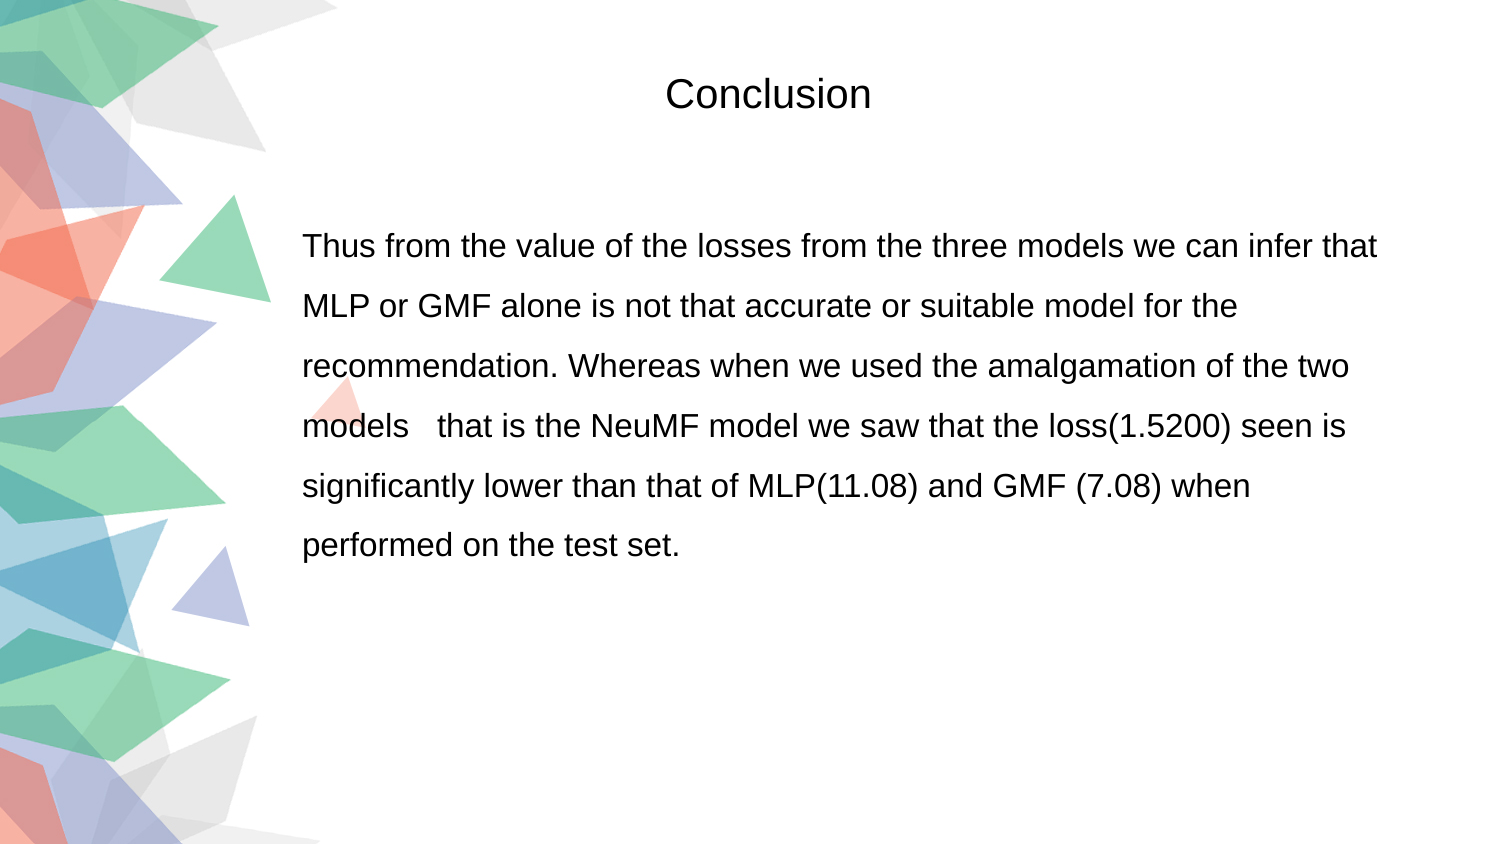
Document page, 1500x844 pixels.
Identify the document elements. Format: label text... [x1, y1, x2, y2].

picture [0, 0, 1500, 844]
text_box Thus from the value of the losses from the three models we can infer that MLP or GMF alone is not that accurate or suitable model for the recommendation. Whereas when we used the amalgamation of the two models that is the NeuMF model we saw that the loss(1.5200) seen is significantly lower than that of MLP(11.08) and GMF (7.08) when performed on the test set. [287, 196, 1400, 571]
text_box Conclusion [187, 59, 1350, 125]
